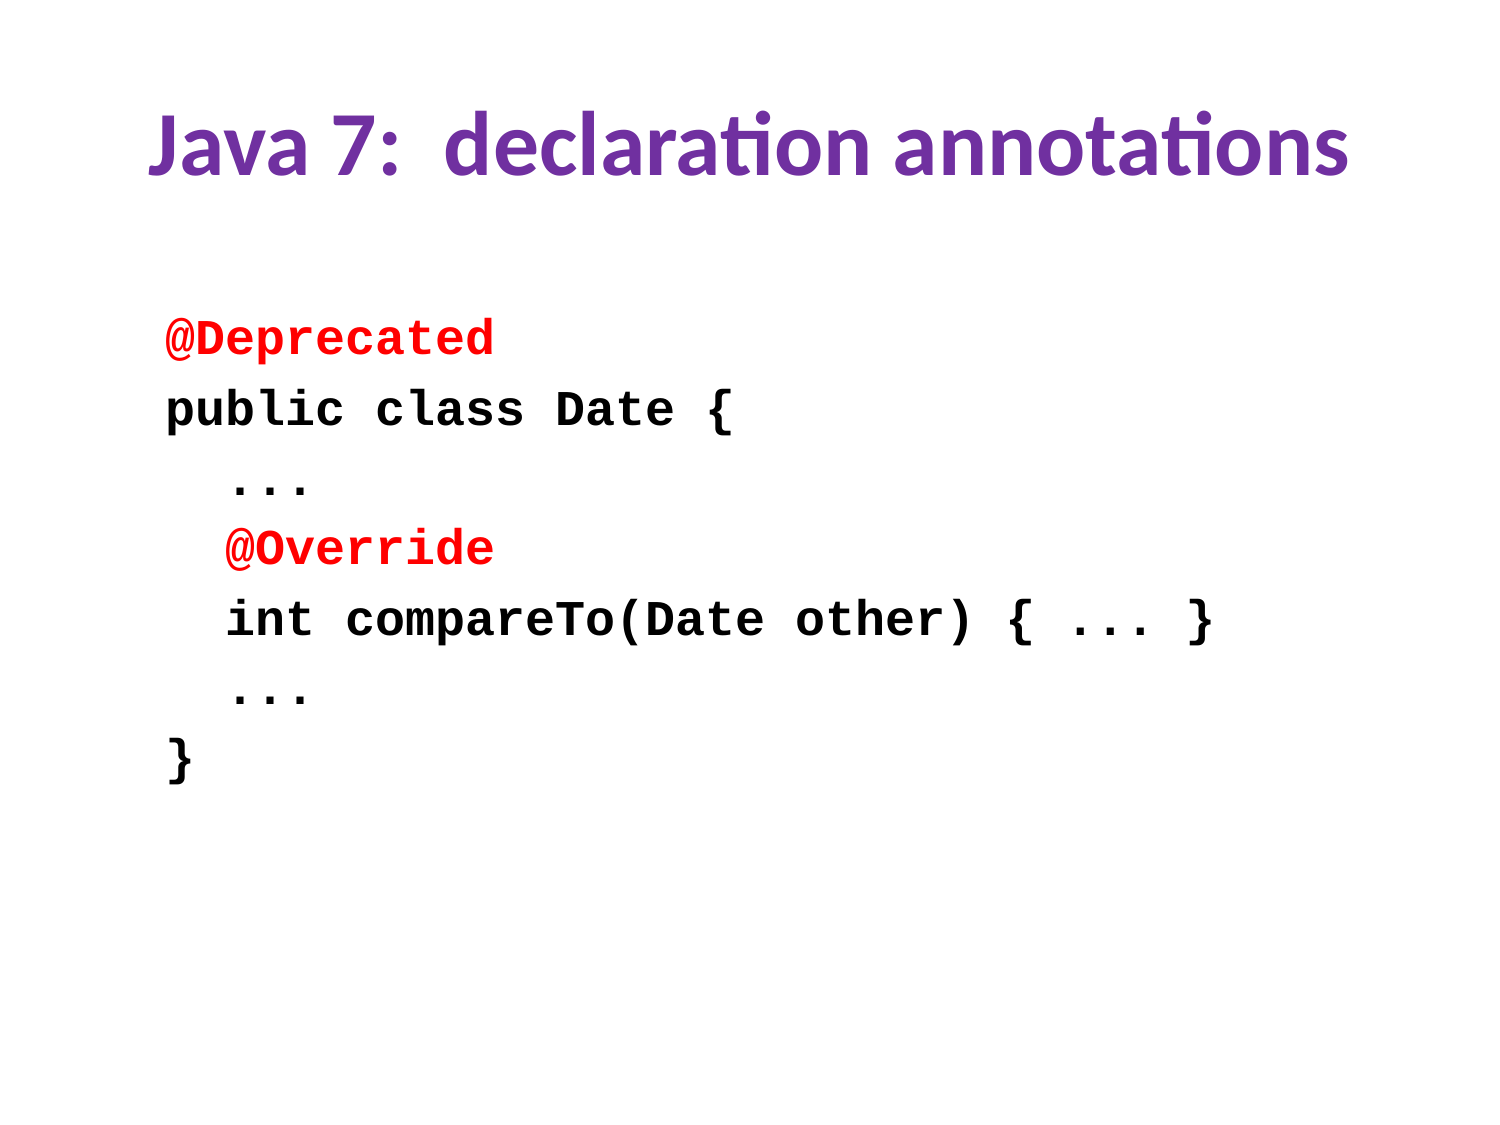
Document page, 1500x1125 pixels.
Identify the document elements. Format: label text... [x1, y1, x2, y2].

list @Deprecated public class Date { ... @Override int compareTo(Date other) { ... } ... } [75, 262, 1486, 1005]
title Java 7: declaration annotations [75, 45, 1425, 233]
